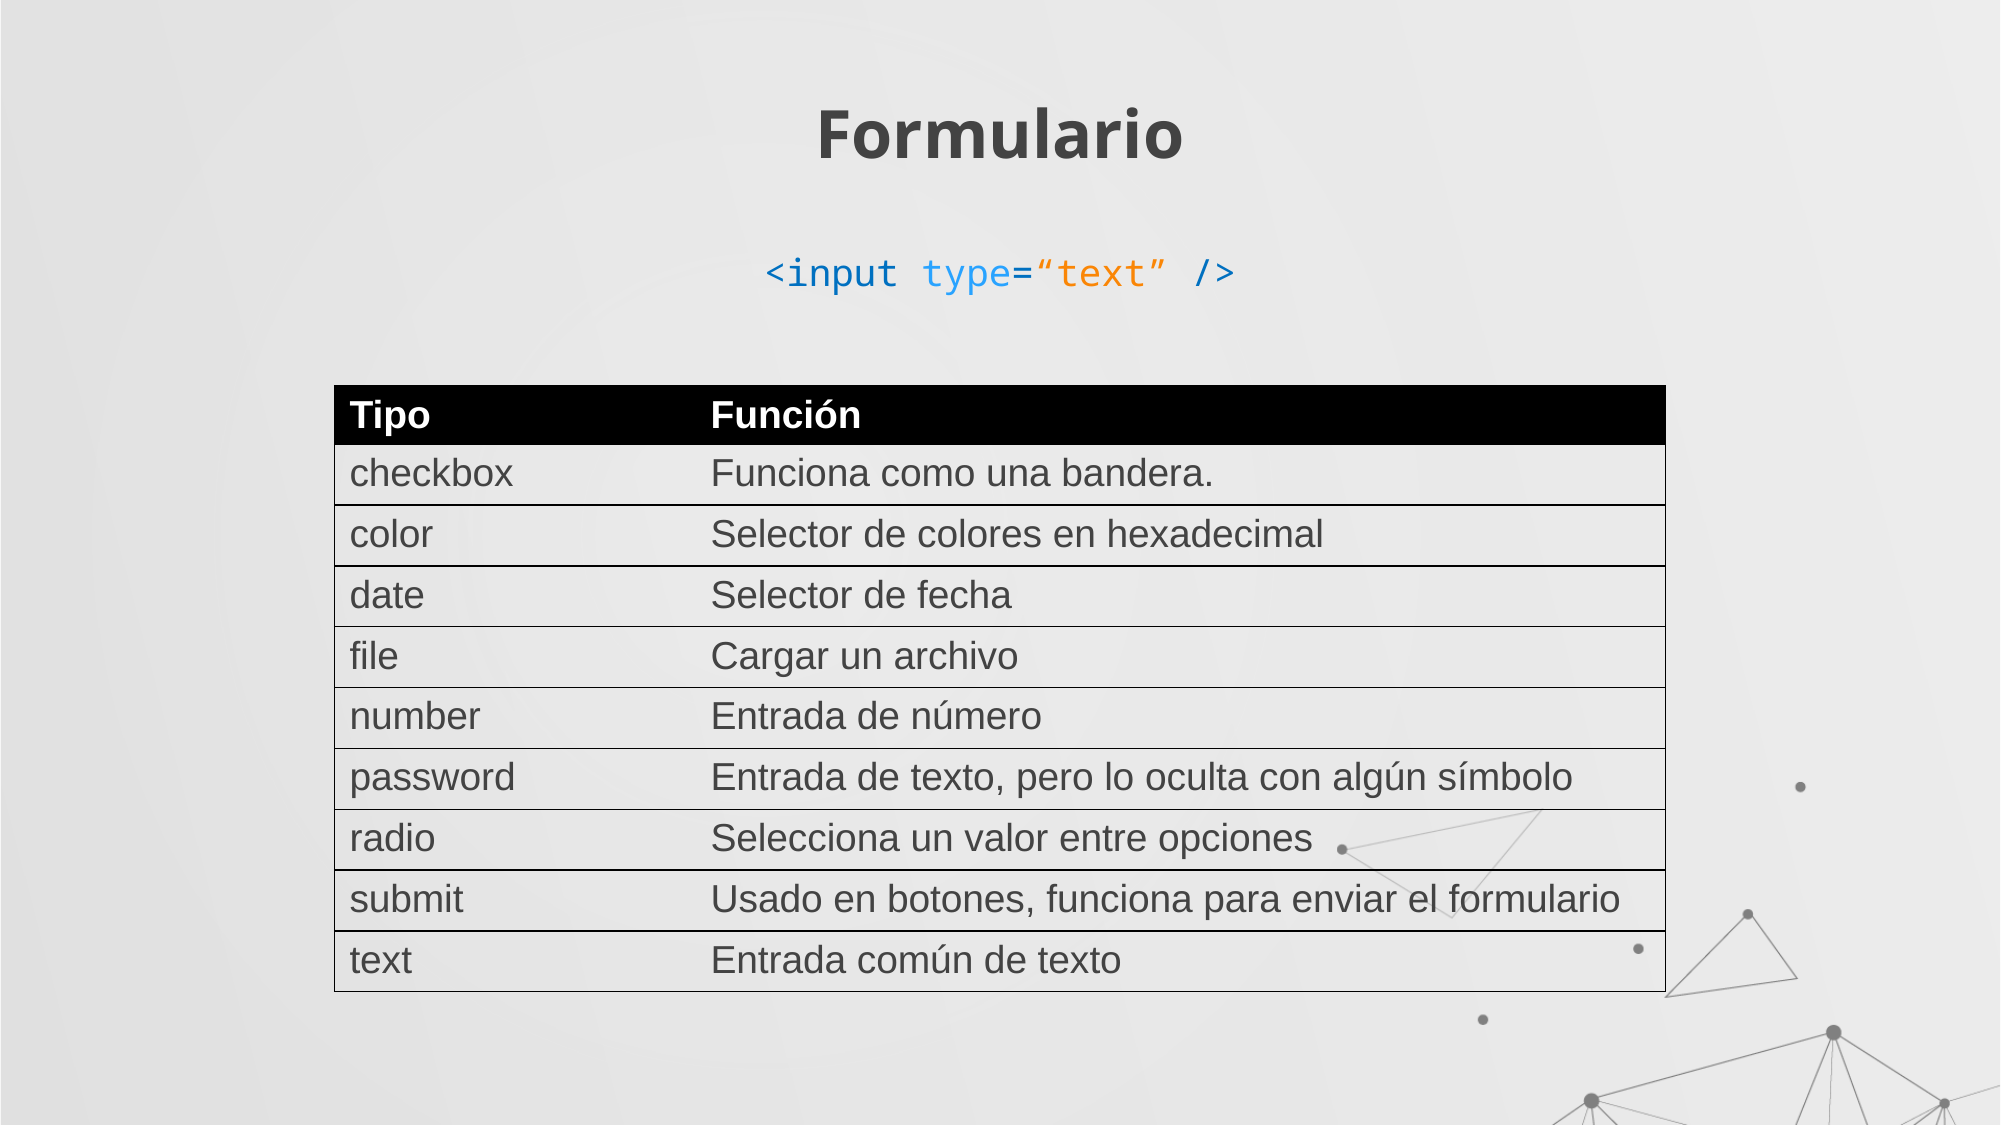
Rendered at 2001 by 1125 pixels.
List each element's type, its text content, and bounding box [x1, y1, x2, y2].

table_cell color [335, 506, 696, 565]
table_cell text [335, 932, 696, 991]
table_cell Funciona como una bandera. [696, 445, 1665, 504]
table_cell Cargar un archivo [696, 627, 1665, 687]
table_cell submit [335, 871, 696, 930]
table_header Función [696, 386, 1665, 444]
table_cell file [335, 627, 696, 687]
table_cell Entrada de texto, pero lo oculta con algún símbolo [696, 749, 1665, 809]
title Formulario [429, 77, 1571, 219]
table_cell Selector de fecha [696, 567, 1665, 626]
text_box <input type=“text” /> [224, 219, 1776, 302]
table_cell number [335, 688, 696, 748]
table_cell radio [335, 810, 696, 869]
picture [0, 0, 2001, 1125]
table_cell Selector de colores en hexadecimal [696, 506, 1665, 565]
table_cell Entrada de número [696, 688, 1665, 748]
table_cell password [335, 749, 696, 809]
table_cell date [335, 567, 696, 626]
table_cell checkbox [335, 445, 696, 504]
table_cell Entrada común de texto [696, 932, 1665, 991]
table_header Tipo [335, 386, 696, 444]
table_cell Selecciona un valor entre opciones [696, 810, 1665, 869]
table_cell Usado en botones, funciona para enviar el formulario [696, 871, 1665, 930]
